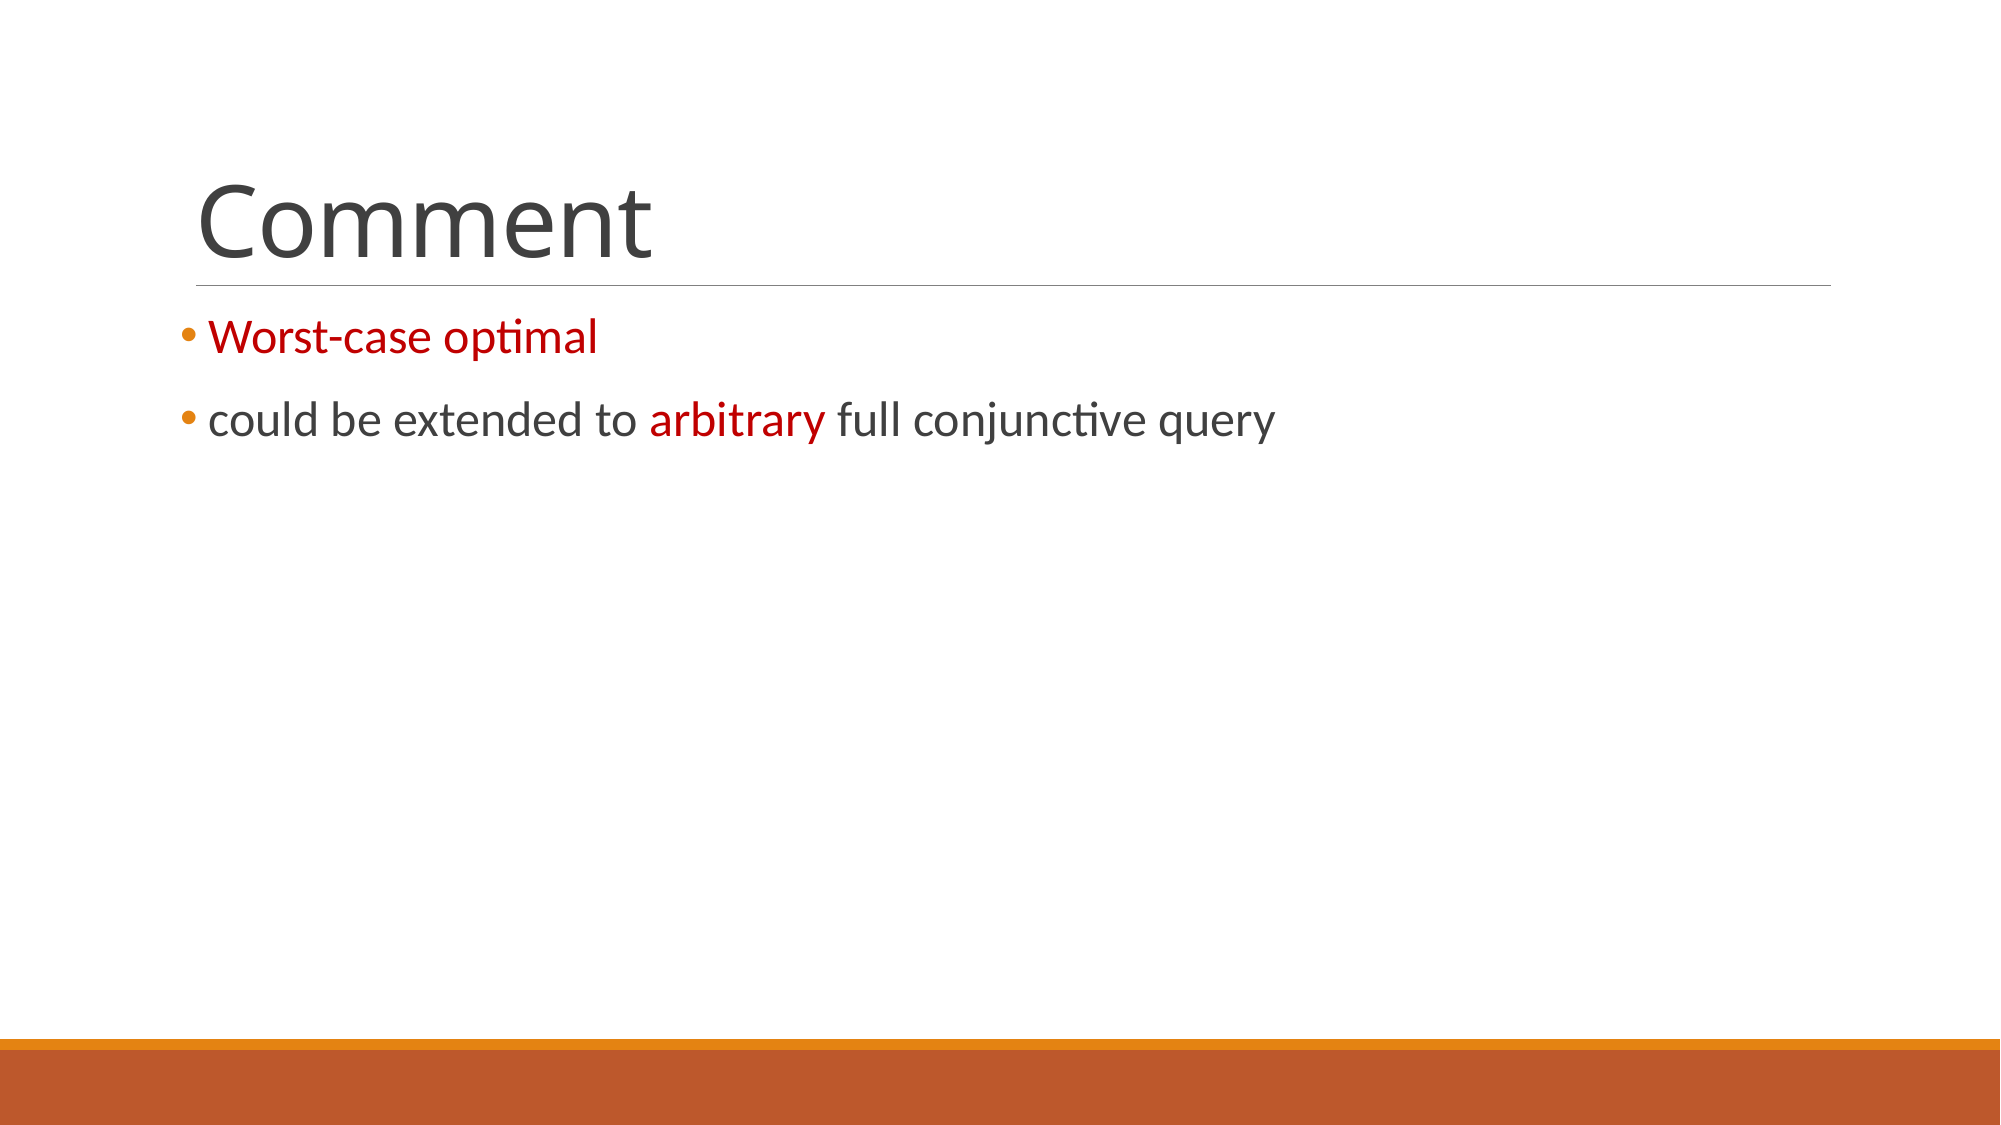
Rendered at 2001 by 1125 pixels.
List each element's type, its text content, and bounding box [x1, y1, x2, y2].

title Comment [180, 47, 1830, 285]
list Worst-case optimal could be extended to arbitrary full conjunctive query [180, 302, 1830, 963]
